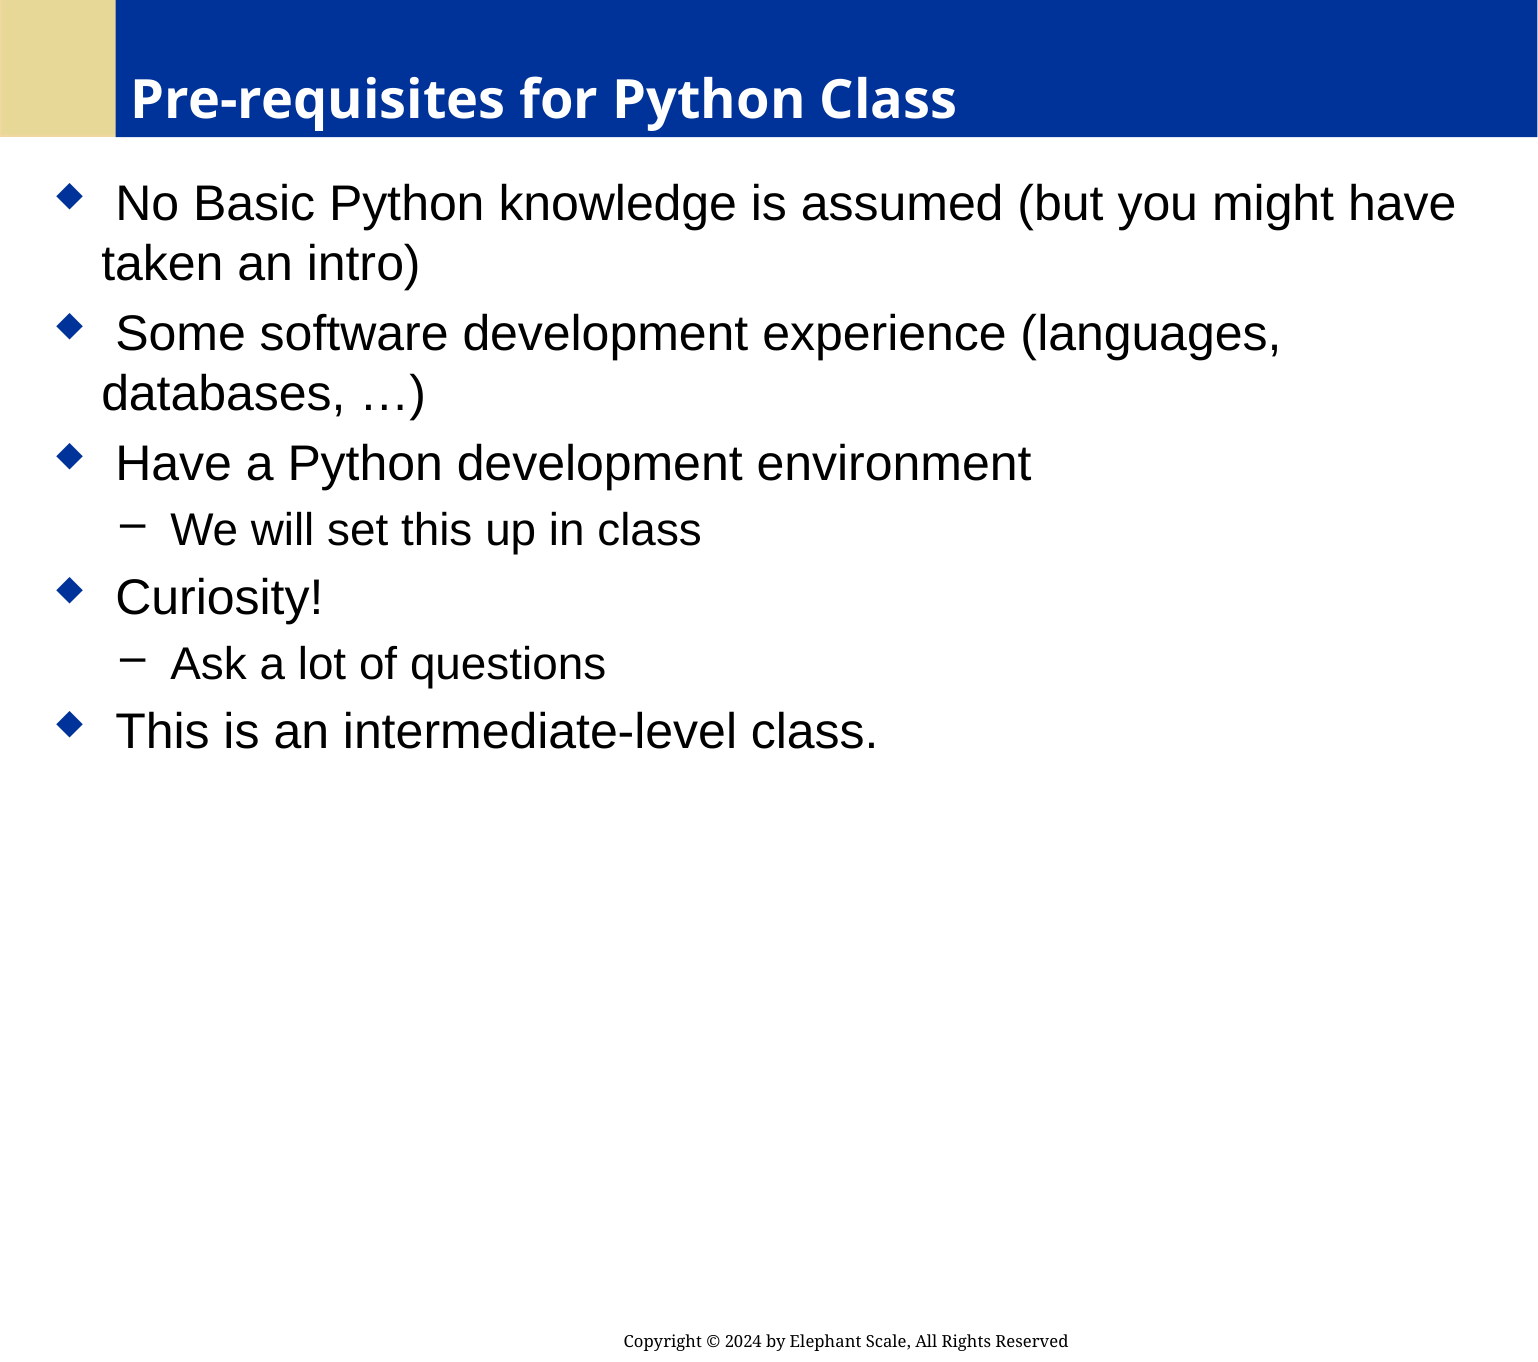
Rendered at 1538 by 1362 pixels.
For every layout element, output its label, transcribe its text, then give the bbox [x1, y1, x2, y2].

title Pre-requisites for Python Class [115, 0, 1538, 138]
list No Basic Python knowledge is assumed (but you might have taken an intro) Some software development experience (languages, databases, …) Have a Python development environment We will set this up in class Curiosity! Ask a lot of questions This is an intermediate-level class. [38, 162, 1500, 1284]
picture [0, 0, 115, 137]
text_box Copyright © 2024 by Elephant Scale, All Rights Reserved [608, 1322, 1085, 1358]
